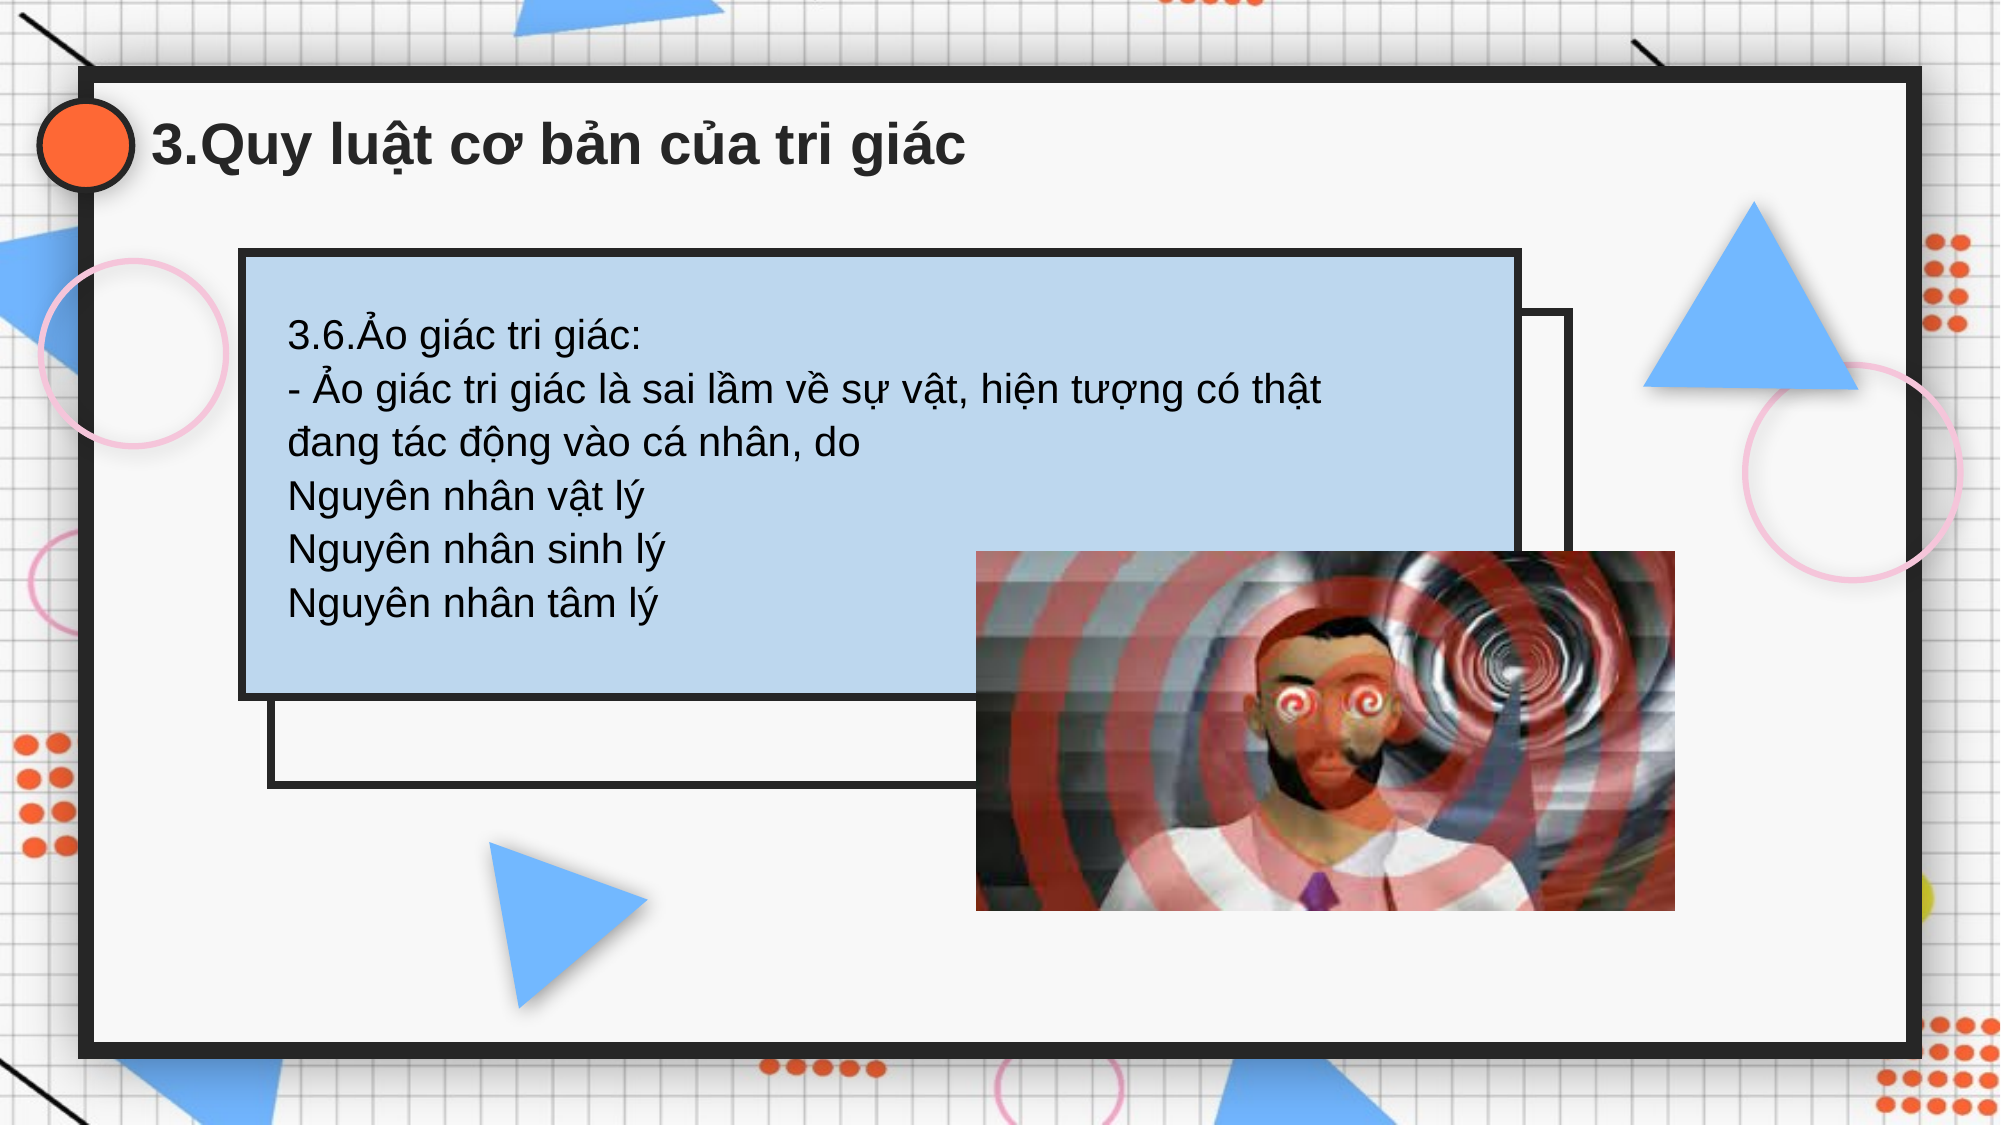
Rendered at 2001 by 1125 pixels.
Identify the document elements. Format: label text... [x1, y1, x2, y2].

text_box [39, 259, 228, 448]
text_box 3.6.Ảo giác tri giác: - Ảo giác tri giác là sai lầm về sự vật, hiện tượng có thật đang tác động vào cá nhân, do Nguyên nhân vật lý Nguyên nhân sinh lý Nguyên nhân tâm lý [272, 297, 1420, 633]
text_box [85, 73, 1915, 1051]
text_box [487, 840, 650, 1011]
text_box [1641, 199, 1861, 391]
text_box [1519, 311, 1570, 551]
text_box [270, 698, 976, 786]
picture [0, 0, 2001, 1125]
text_box [241, 251, 1519, 698]
text_box [1744, 364, 1962, 582]
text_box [39, 99, 988, 191]
